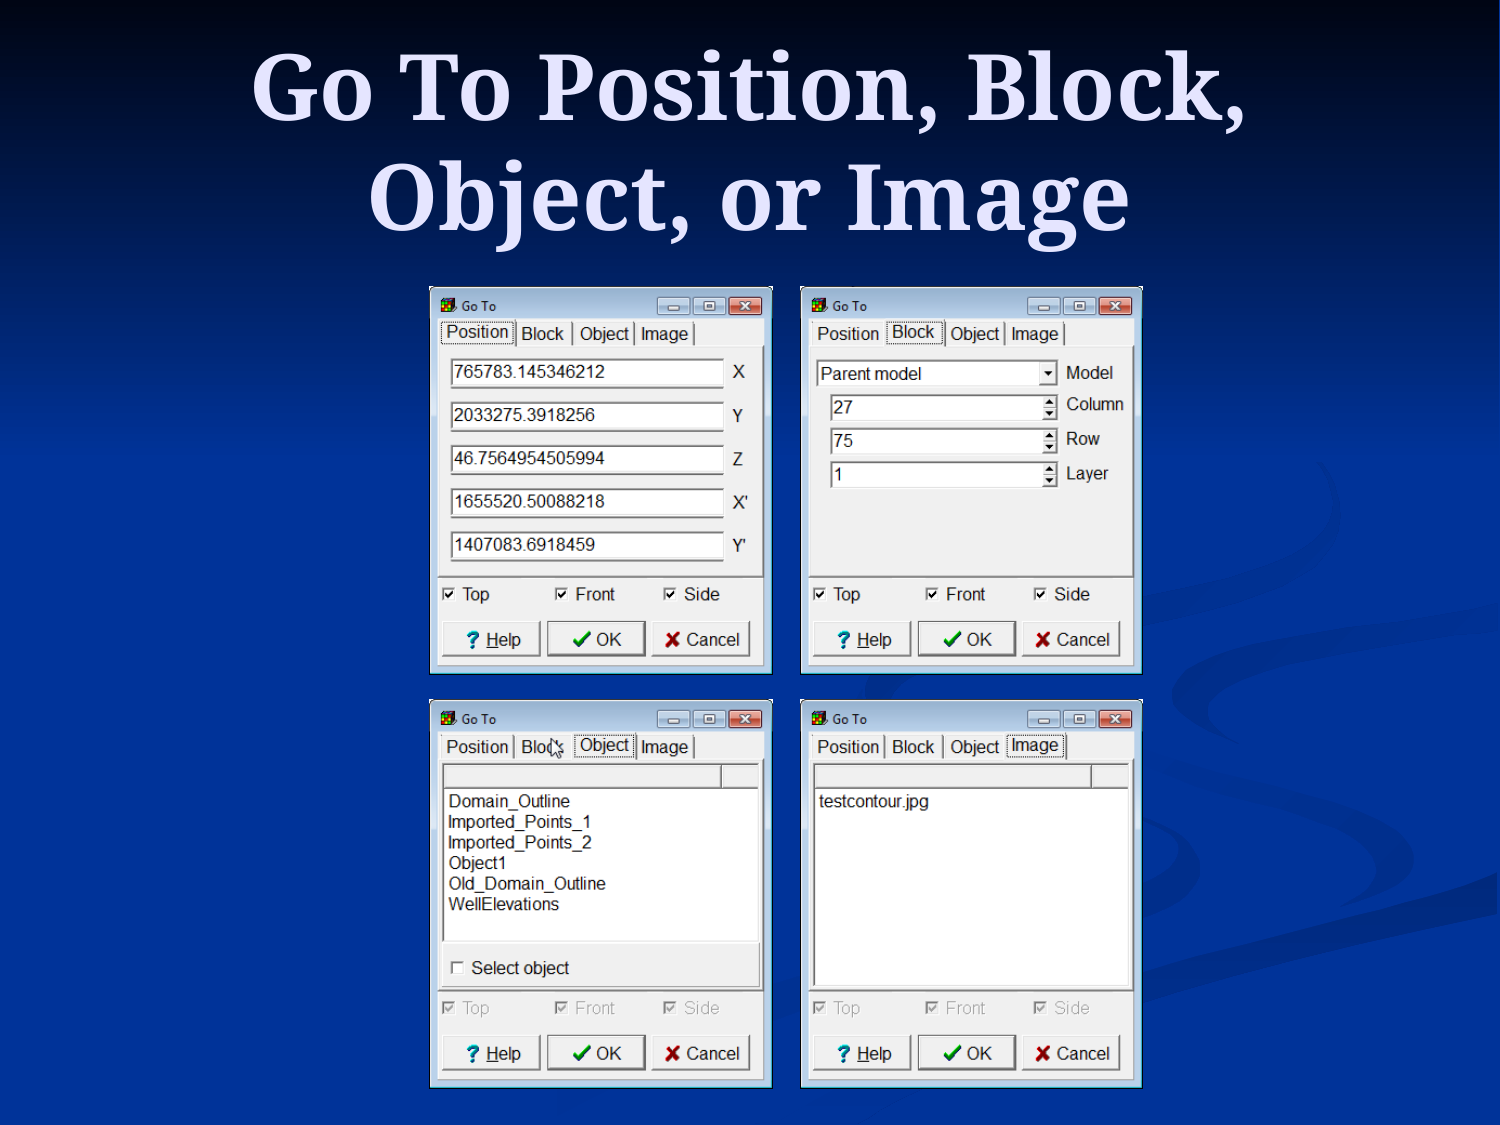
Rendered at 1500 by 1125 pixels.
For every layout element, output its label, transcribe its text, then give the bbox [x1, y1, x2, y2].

picture [799, 699, 1143, 1089]
picture [429, 699, 773, 1089]
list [799, 285, 1143, 676]
title Go To Position, Block, Object, or Image [74, 44, 1426, 233]
picture [429, 285, 773, 676]
